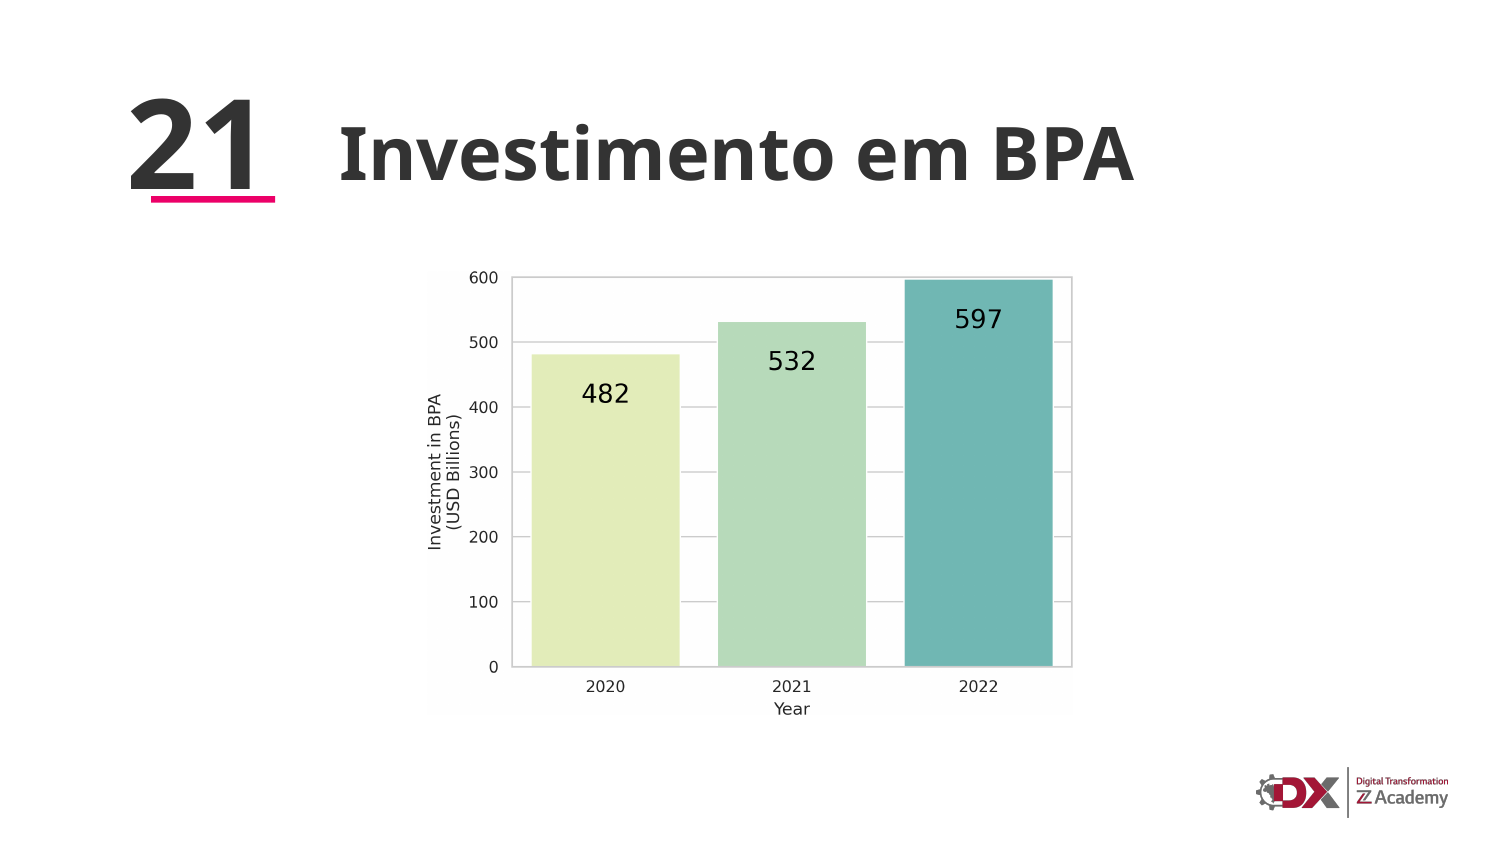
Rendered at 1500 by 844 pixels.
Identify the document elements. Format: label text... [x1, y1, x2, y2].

picture [1255, 767, 1448, 818]
picture [427, 270, 1073, 715]
text_box 21 [112, 92, 323, 187]
title Investimento em BPA [339, 98, 1448, 203]
text_box [151, 196, 276, 203]
